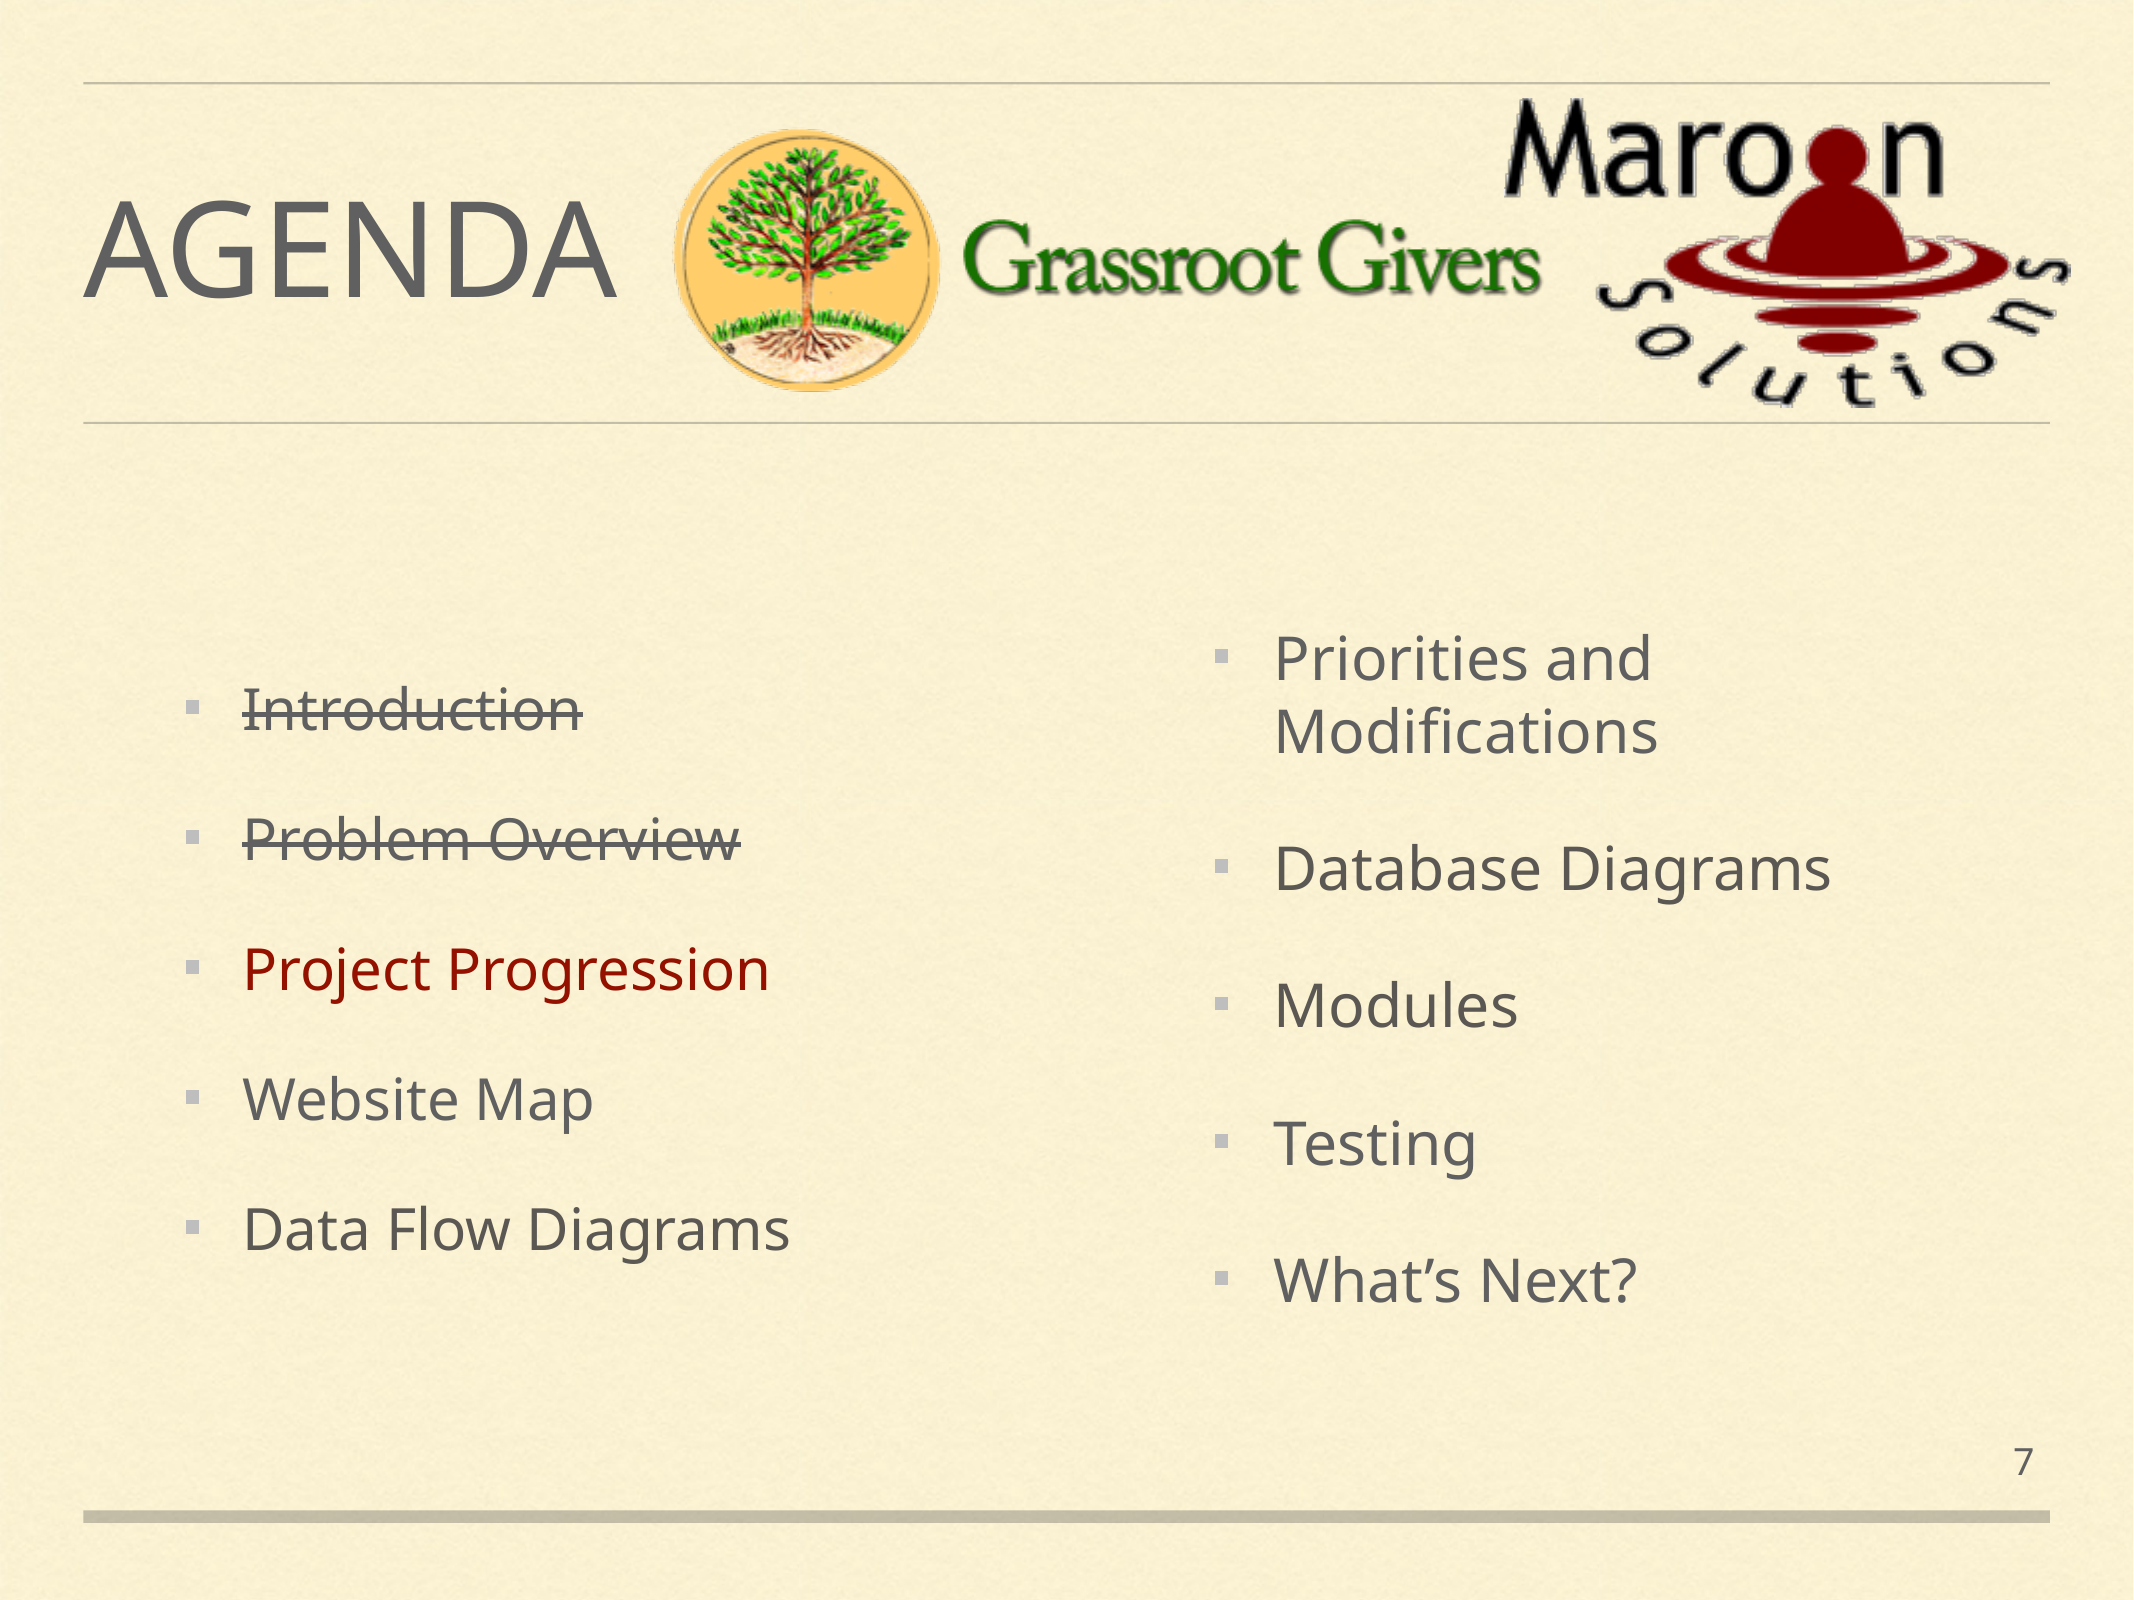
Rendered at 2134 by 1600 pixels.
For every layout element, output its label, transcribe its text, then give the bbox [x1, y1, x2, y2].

picture [0, 0, 2134, 1600]
text_box Introduction Problem Overview Project Progression Website Map Data Flow Diagrams [186, 445, 923, 1489]
list Priorities and Modifications Database Diagrams Modules Testing What’s Next? [1214, 445, 2044, 1489]
slide_number 7 [2004, 1436, 2044, 1499]
title Agenda [82, 97, 1501, 411]
